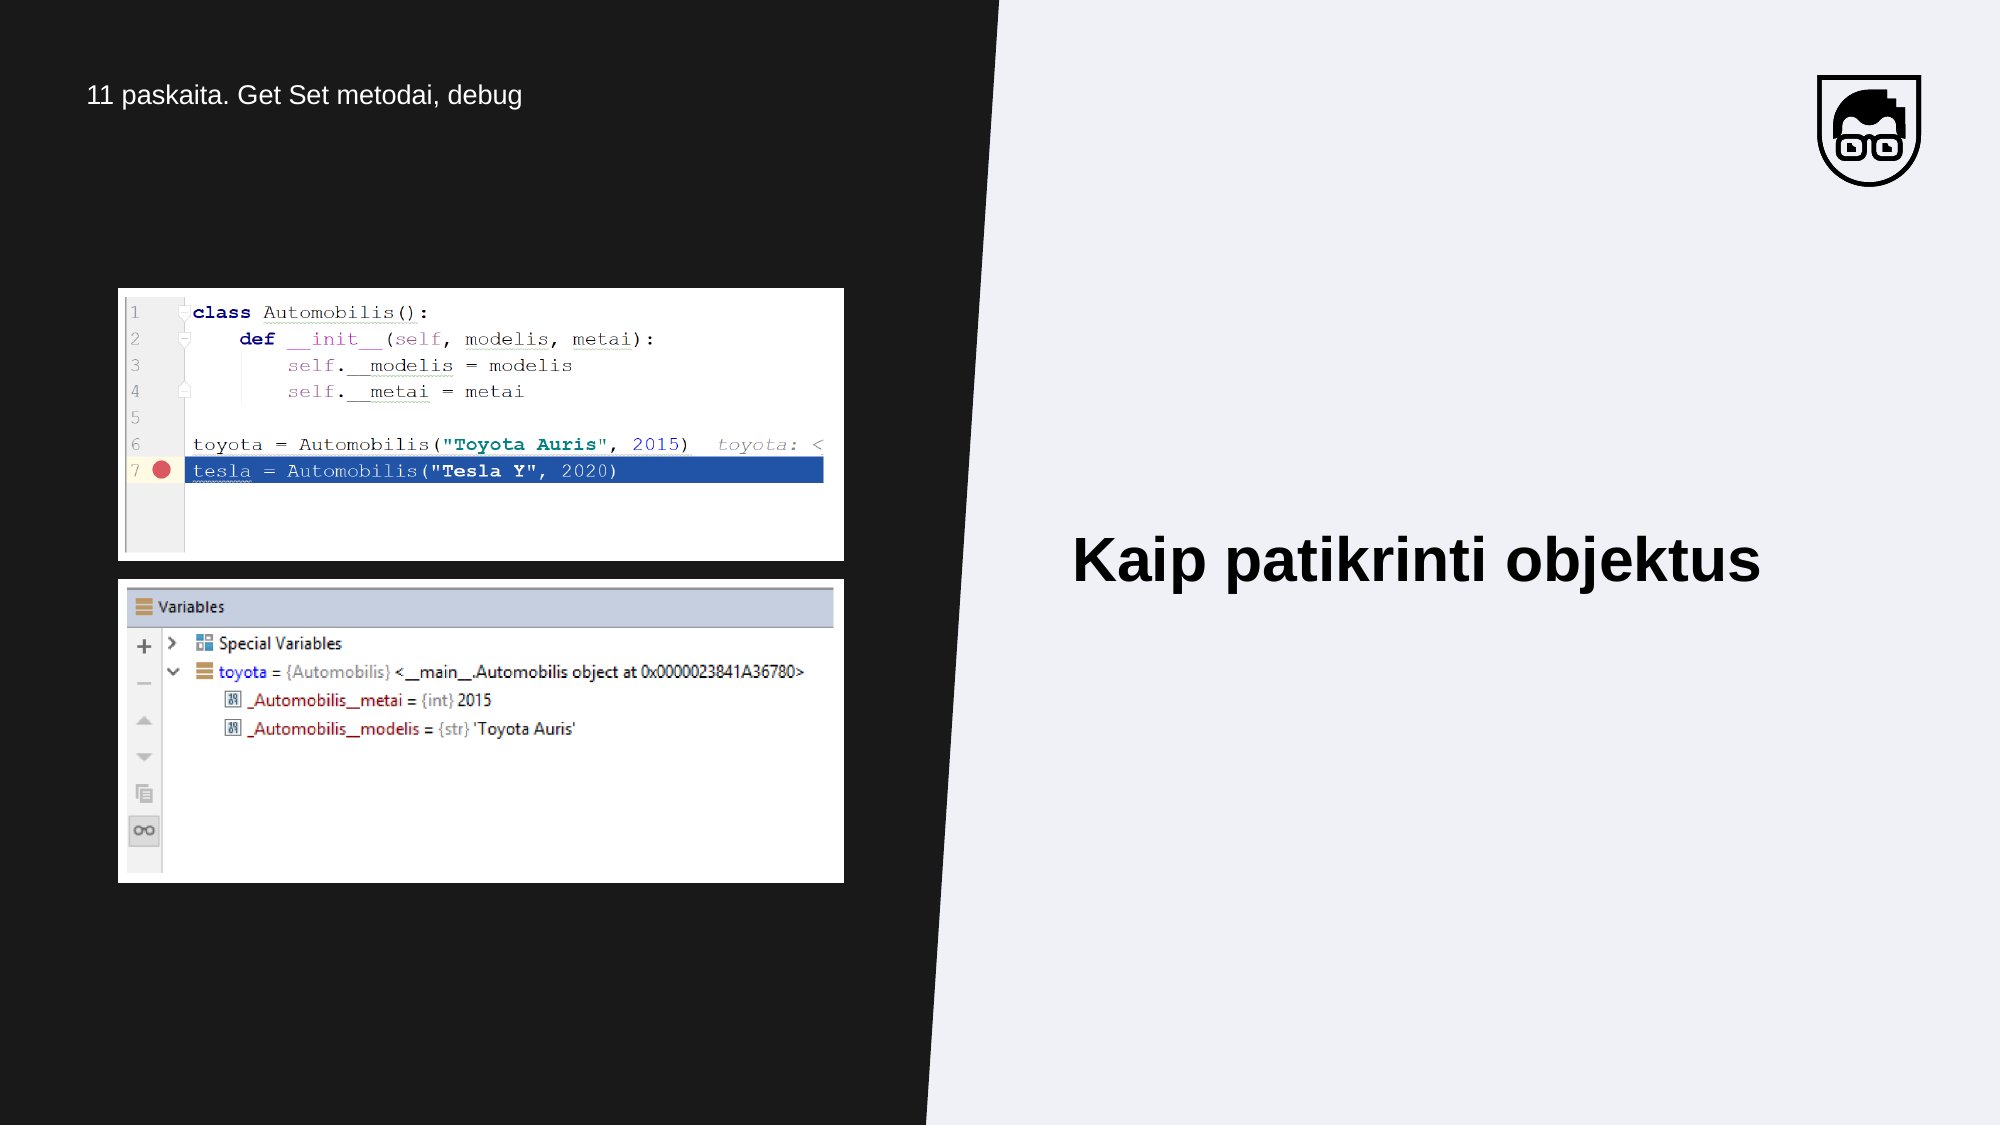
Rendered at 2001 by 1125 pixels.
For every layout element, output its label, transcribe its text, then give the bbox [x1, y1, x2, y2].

picture [118, 288, 844, 562]
text_box 11 paskaita. Get Set metodai, debug [78, 75, 1000, 150]
picture [118, 579, 844, 883]
text_box Kaip patikrinti objektus [1064, 517, 1910, 742]
